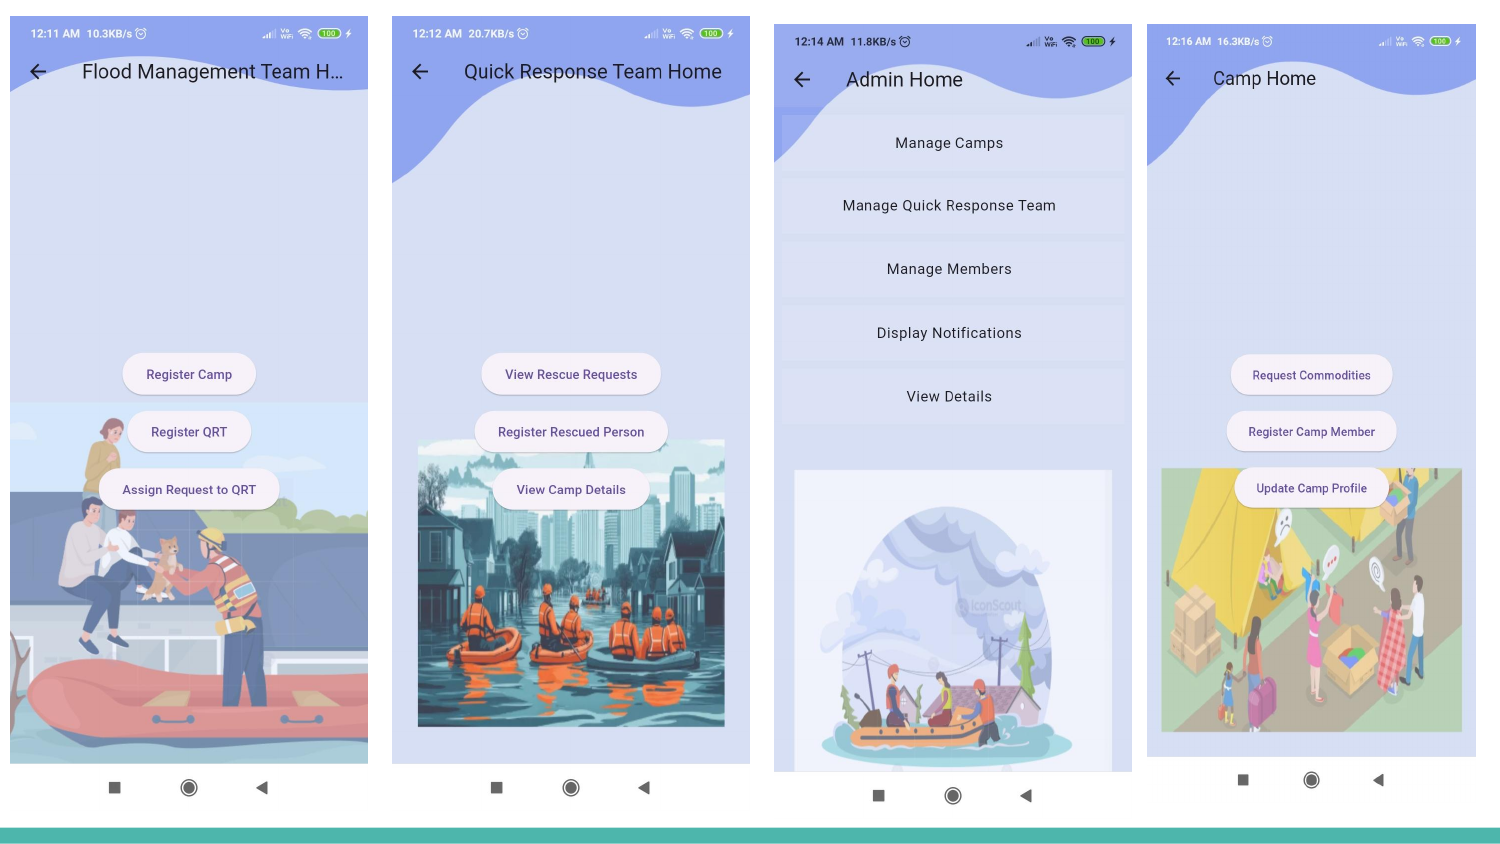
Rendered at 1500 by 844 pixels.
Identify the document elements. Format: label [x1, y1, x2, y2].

picture [1146, 24, 1476, 803]
picture [10, 16, 369, 811]
picture [774, 24, 1133, 819]
picture [392, 16, 751, 811]
